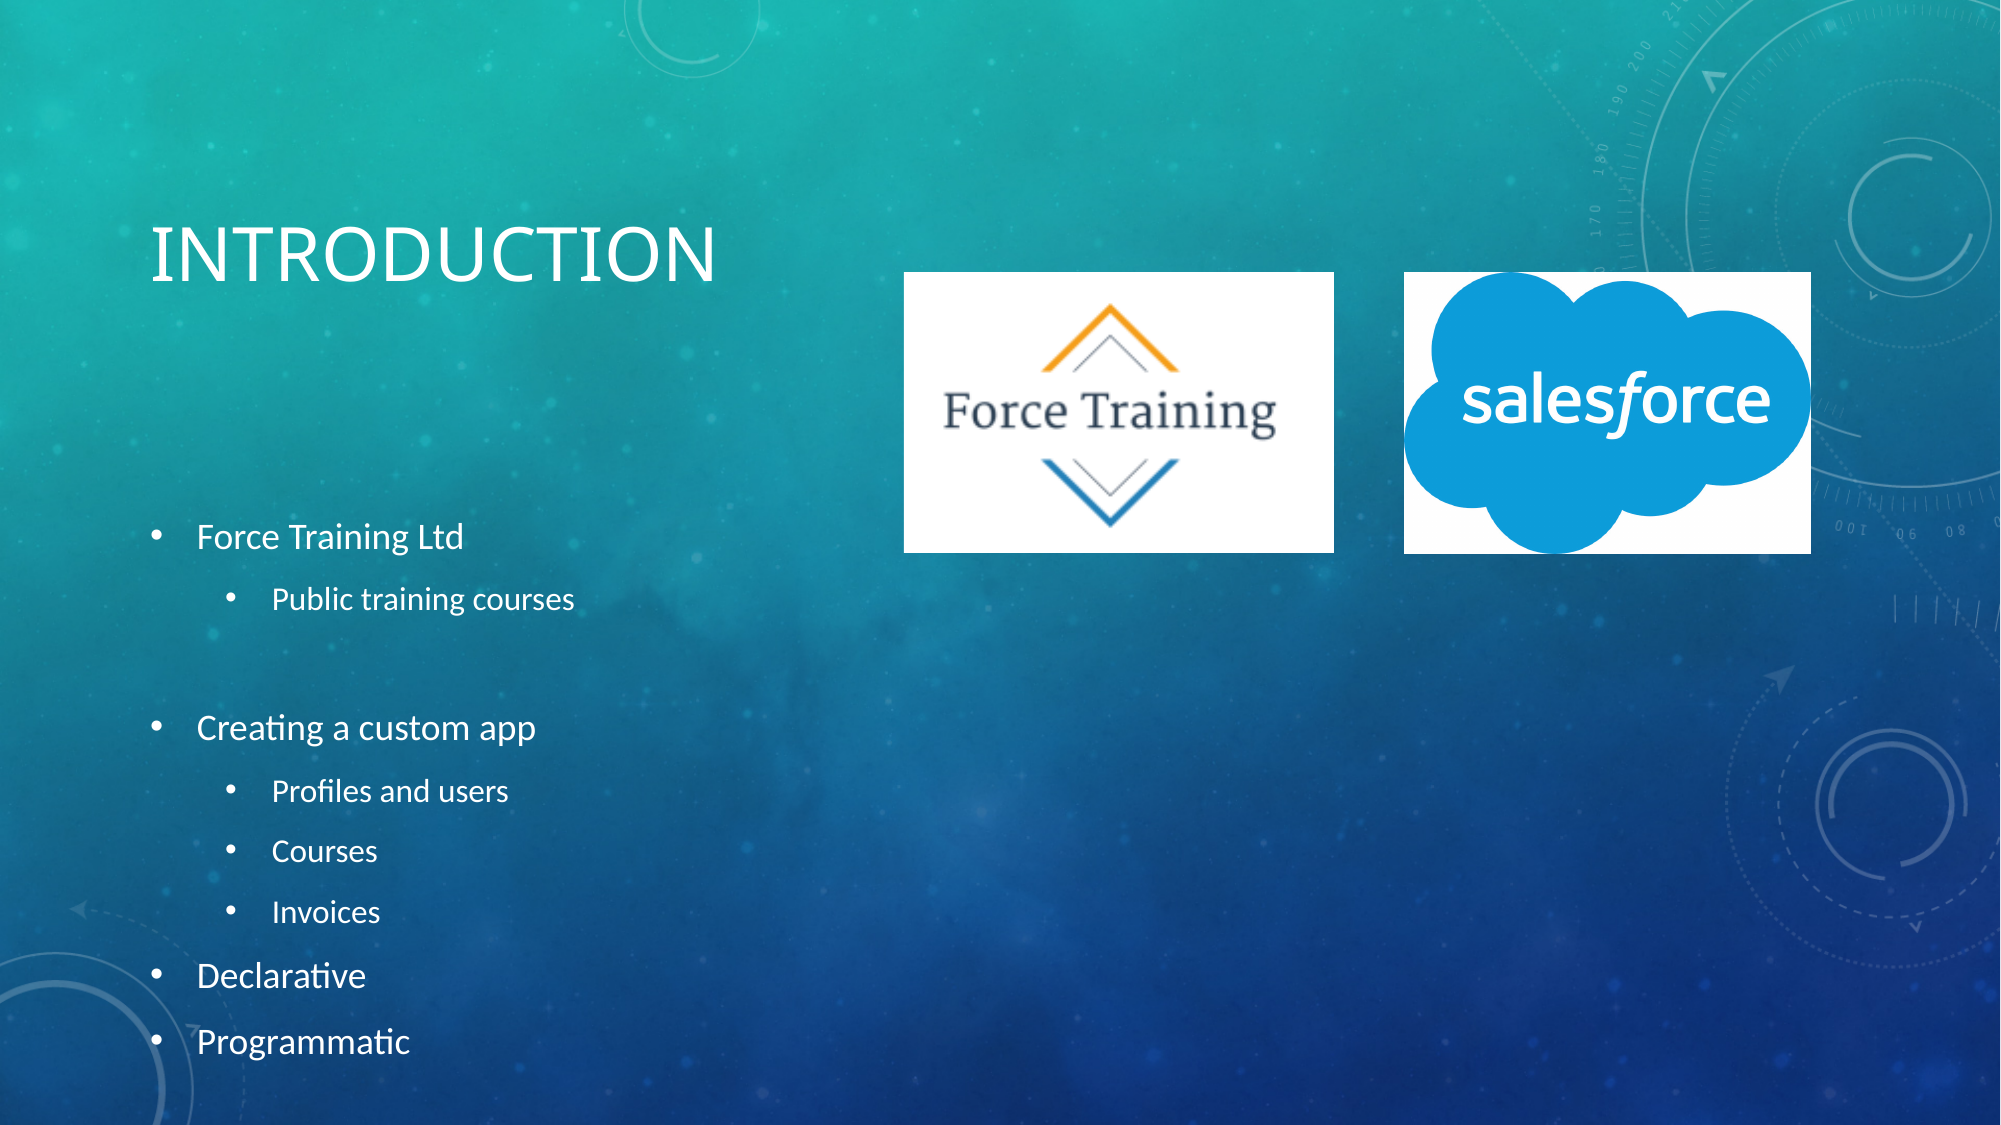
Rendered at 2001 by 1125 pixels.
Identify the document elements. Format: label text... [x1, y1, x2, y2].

title Introduction [135, 132, 789, 371]
picture [0, 0, 2001, 1125]
list Force Training Ltd Public training courses Creating a custom app Profiles and users Courses Invoices Declarative Programmatic [134, 504, 792, 1101]
